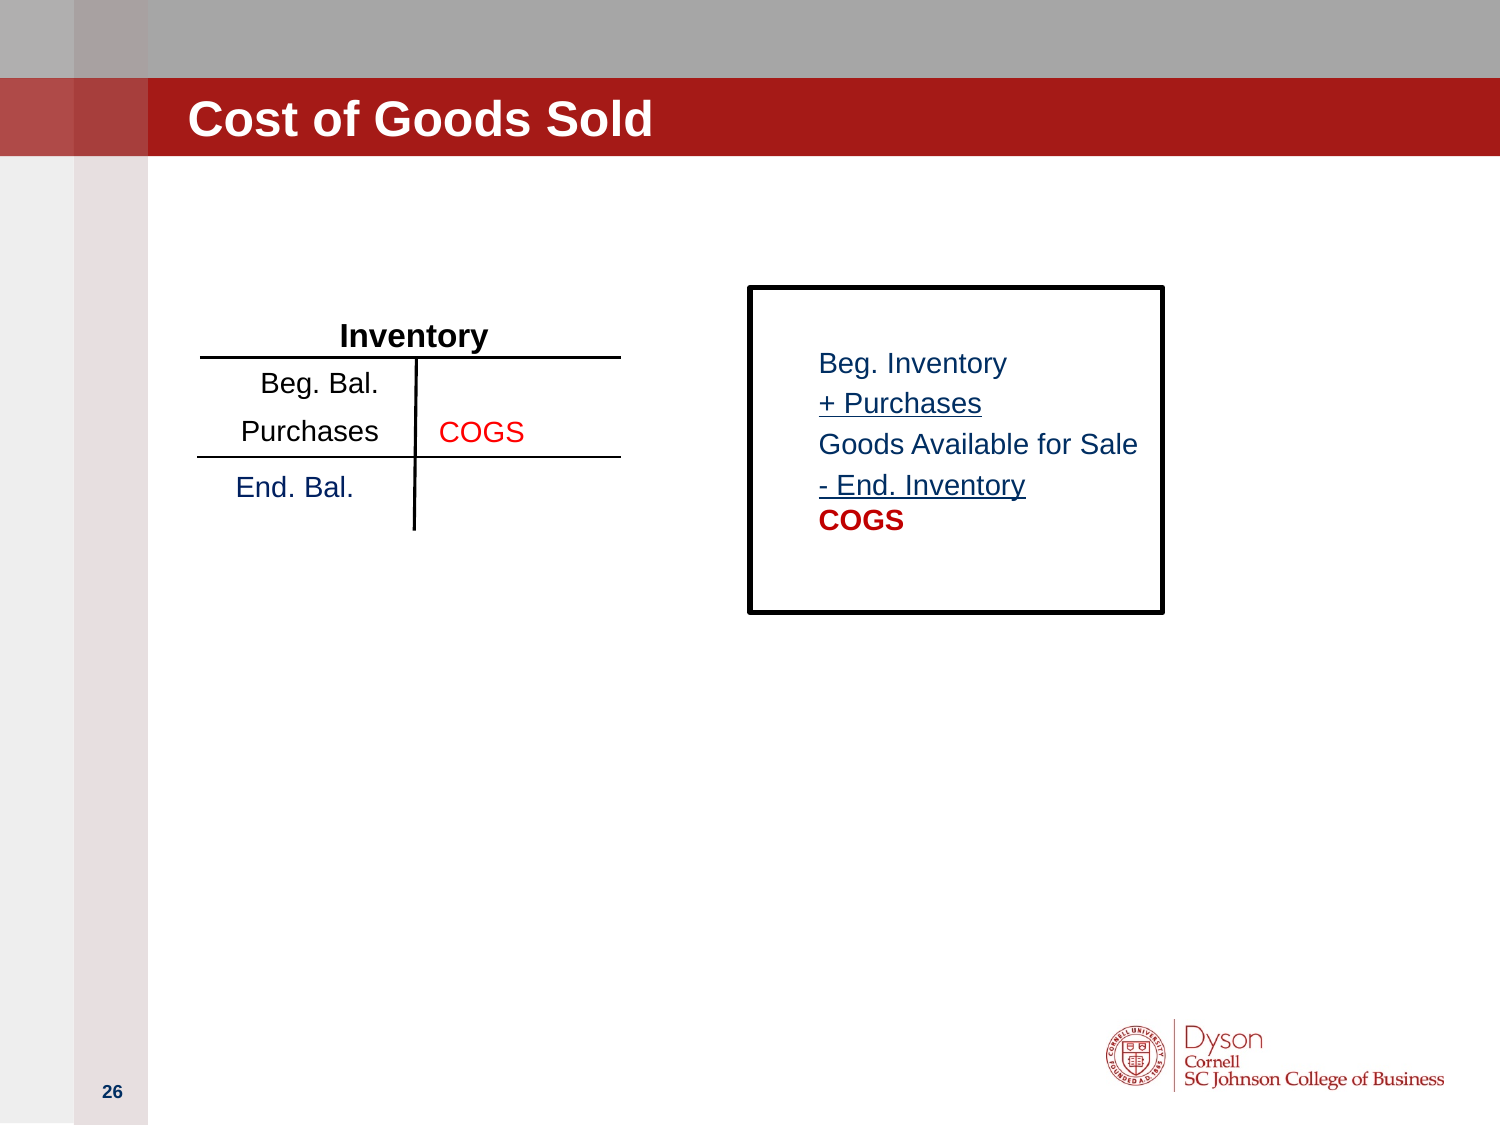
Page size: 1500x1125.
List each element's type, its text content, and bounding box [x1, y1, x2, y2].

slide_number 26 [74, 1071, 151, 1125]
text_box COGS [424, 406, 621, 456]
text_box [748, 285, 1165, 336]
text_box Beg. Bal. Purchases End. Bal. [133, 357, 395, 511]
text_box Beg. Inventory + Purchases Goods Available for Sale - End. Inventory COGS [653, 336, 1454, 699]
text_box Inventory [167, 306, 662, 362]
title Cost of Goods Sold [187, 46, 1425, 147]
picture [1106, 1019, 1444, 1092]
